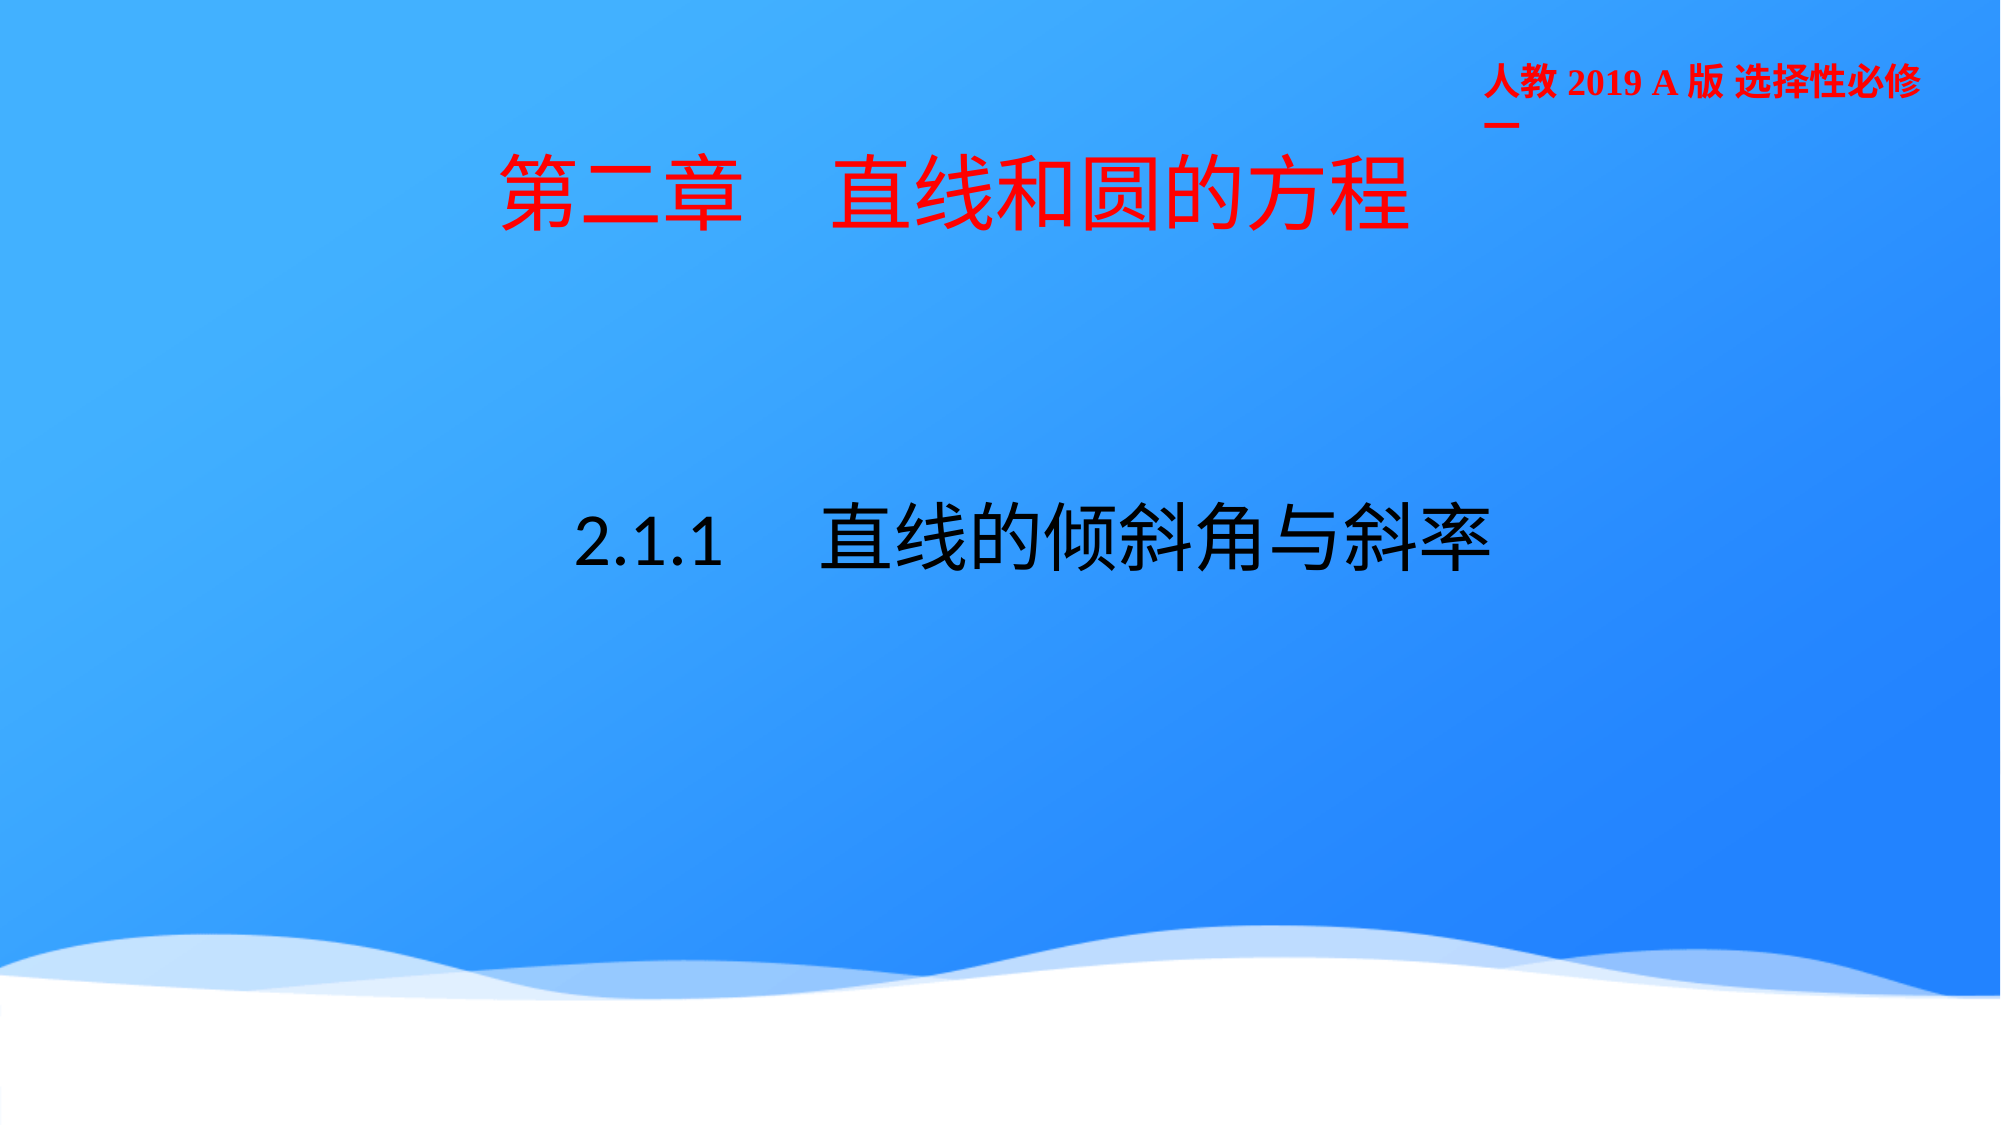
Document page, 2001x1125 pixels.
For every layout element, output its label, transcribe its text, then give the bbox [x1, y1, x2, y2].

text_box 2.1.1 直线的倾斜角与斜率 [558, 483, 2000, 589]
text_box 第二章 直线和圆的方程 [481, 133, 1428, 384]
text_box 人教2019 A版 选择性必修 一 [1468, 50, 1980, 156]
picture [0, 0, 2001, 1125]
